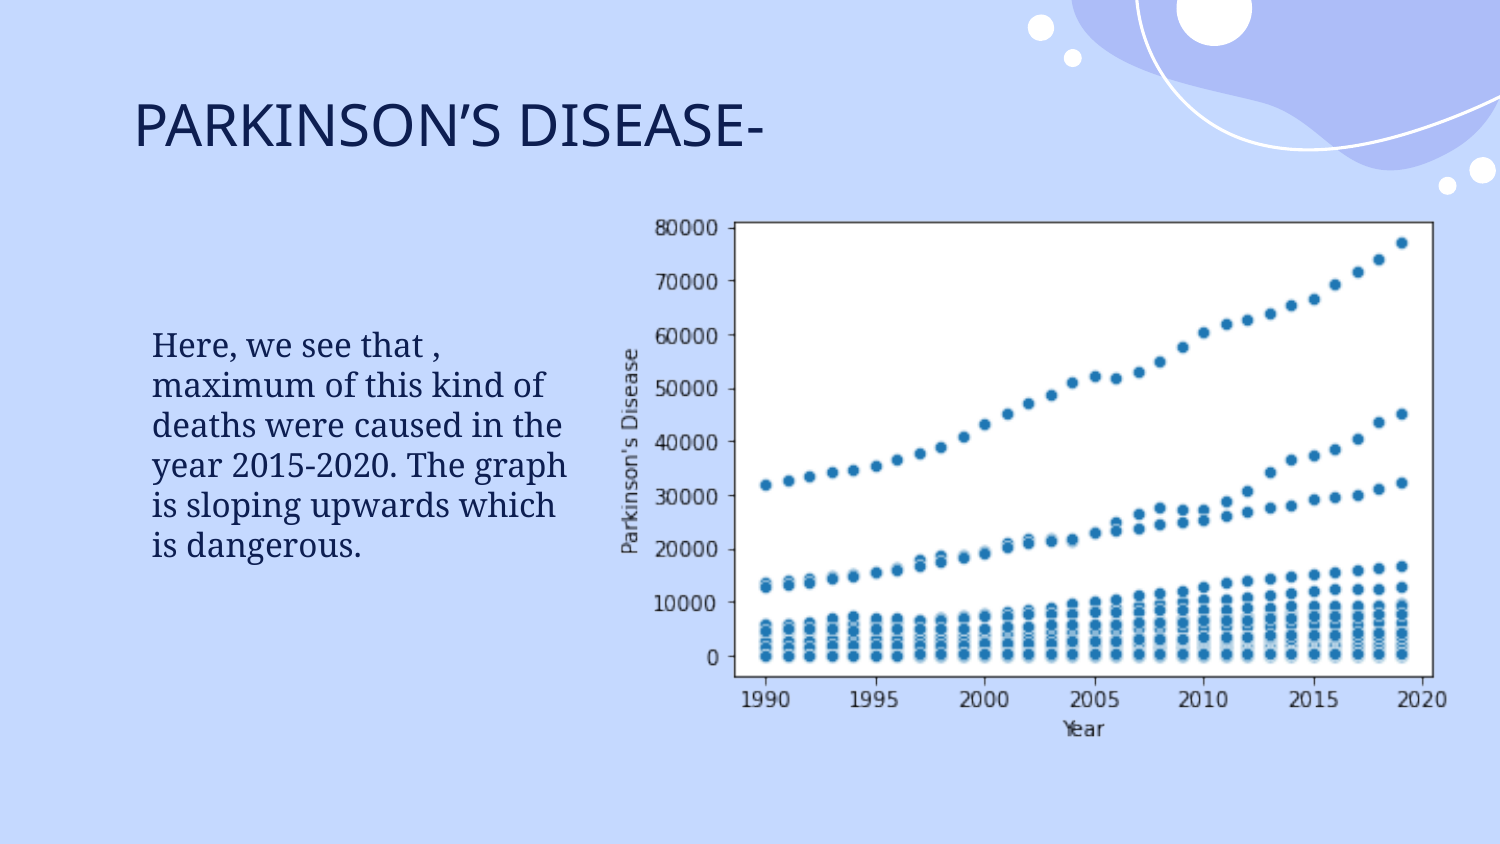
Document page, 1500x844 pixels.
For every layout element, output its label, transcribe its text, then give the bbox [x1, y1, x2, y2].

title PARKINSON’S DISEASE- [118, 72, 1382, 167]
picture [609, 205, 1465, 756]
list Here, we see that , maximum of this kind of deaths were caused in the year 2015-2020. The graph is sloping upwards which is dangerous. [118, 219, 587, 702]
